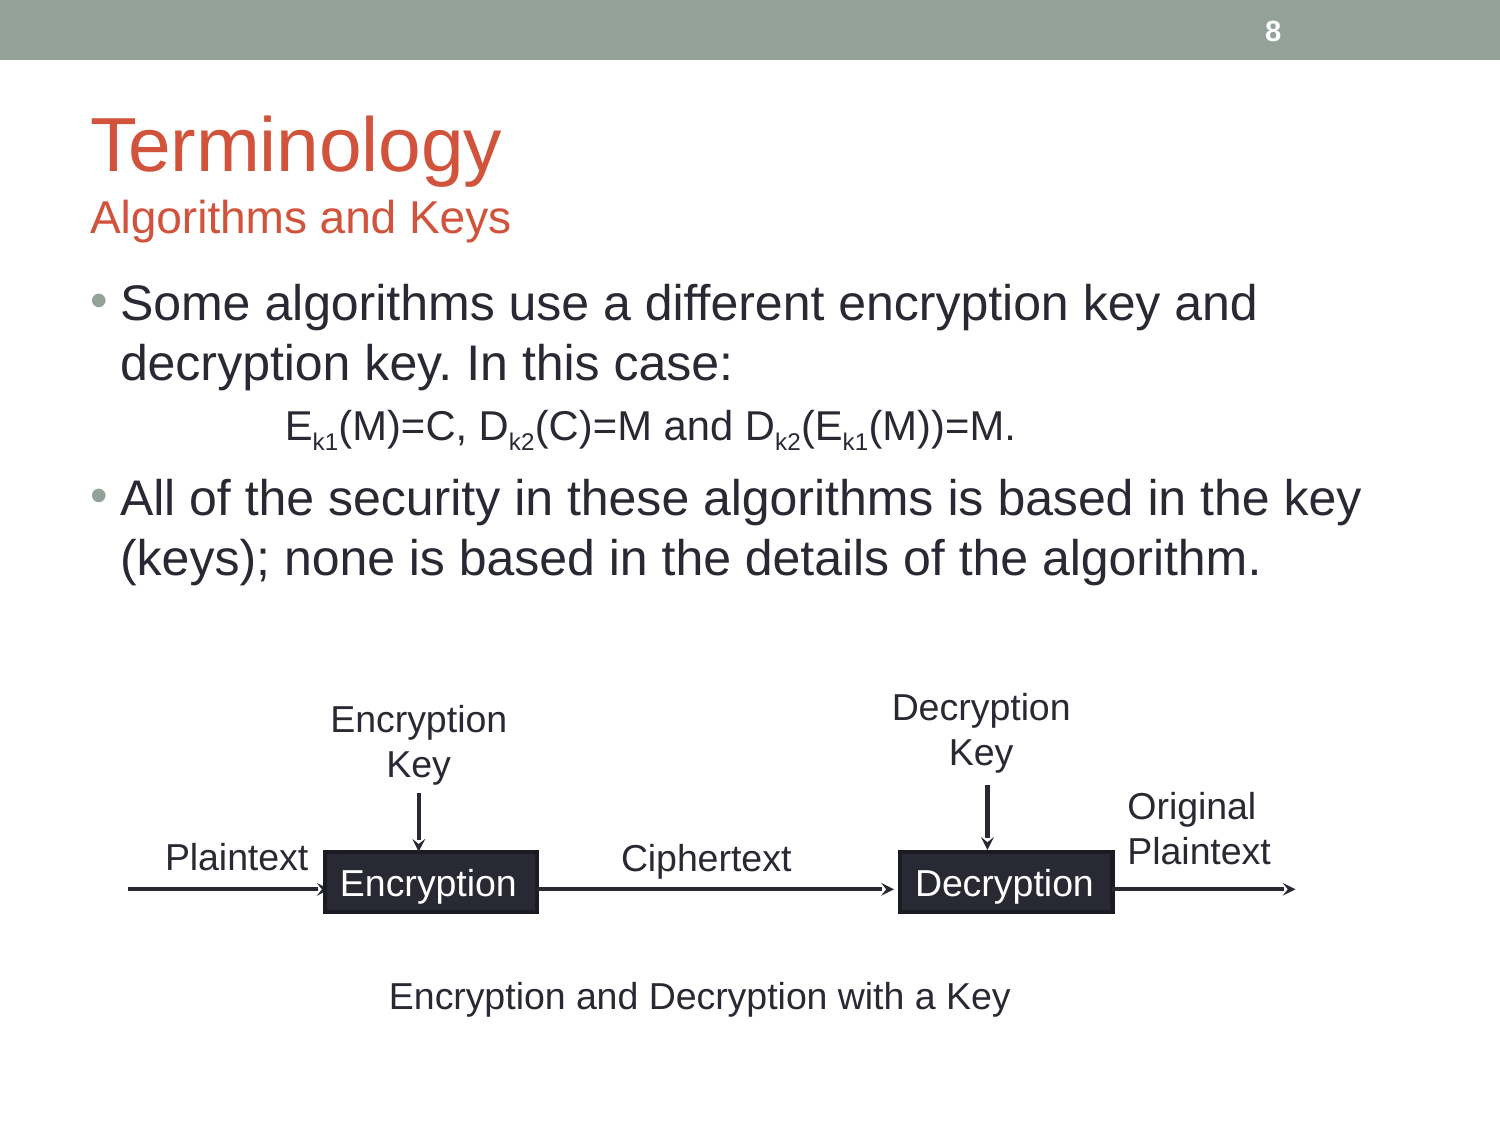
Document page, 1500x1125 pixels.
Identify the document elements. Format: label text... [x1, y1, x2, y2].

text_box ‹#› [1250, 3, 1425, 57]
list Some algorithms use a different encryption key and decryption key. In this case: Ek1(M)=C, Dk2(C)=M and Dk2(Ek1(M))=M. All of the security in these algorithms is based in the key (keys); none is based in the details of the algorithm. [75, 262, 1425, 1063]
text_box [124, 674, 1326, 1026]
title Terminology Algorithms and Keys [75, 87, 1425, 250]
